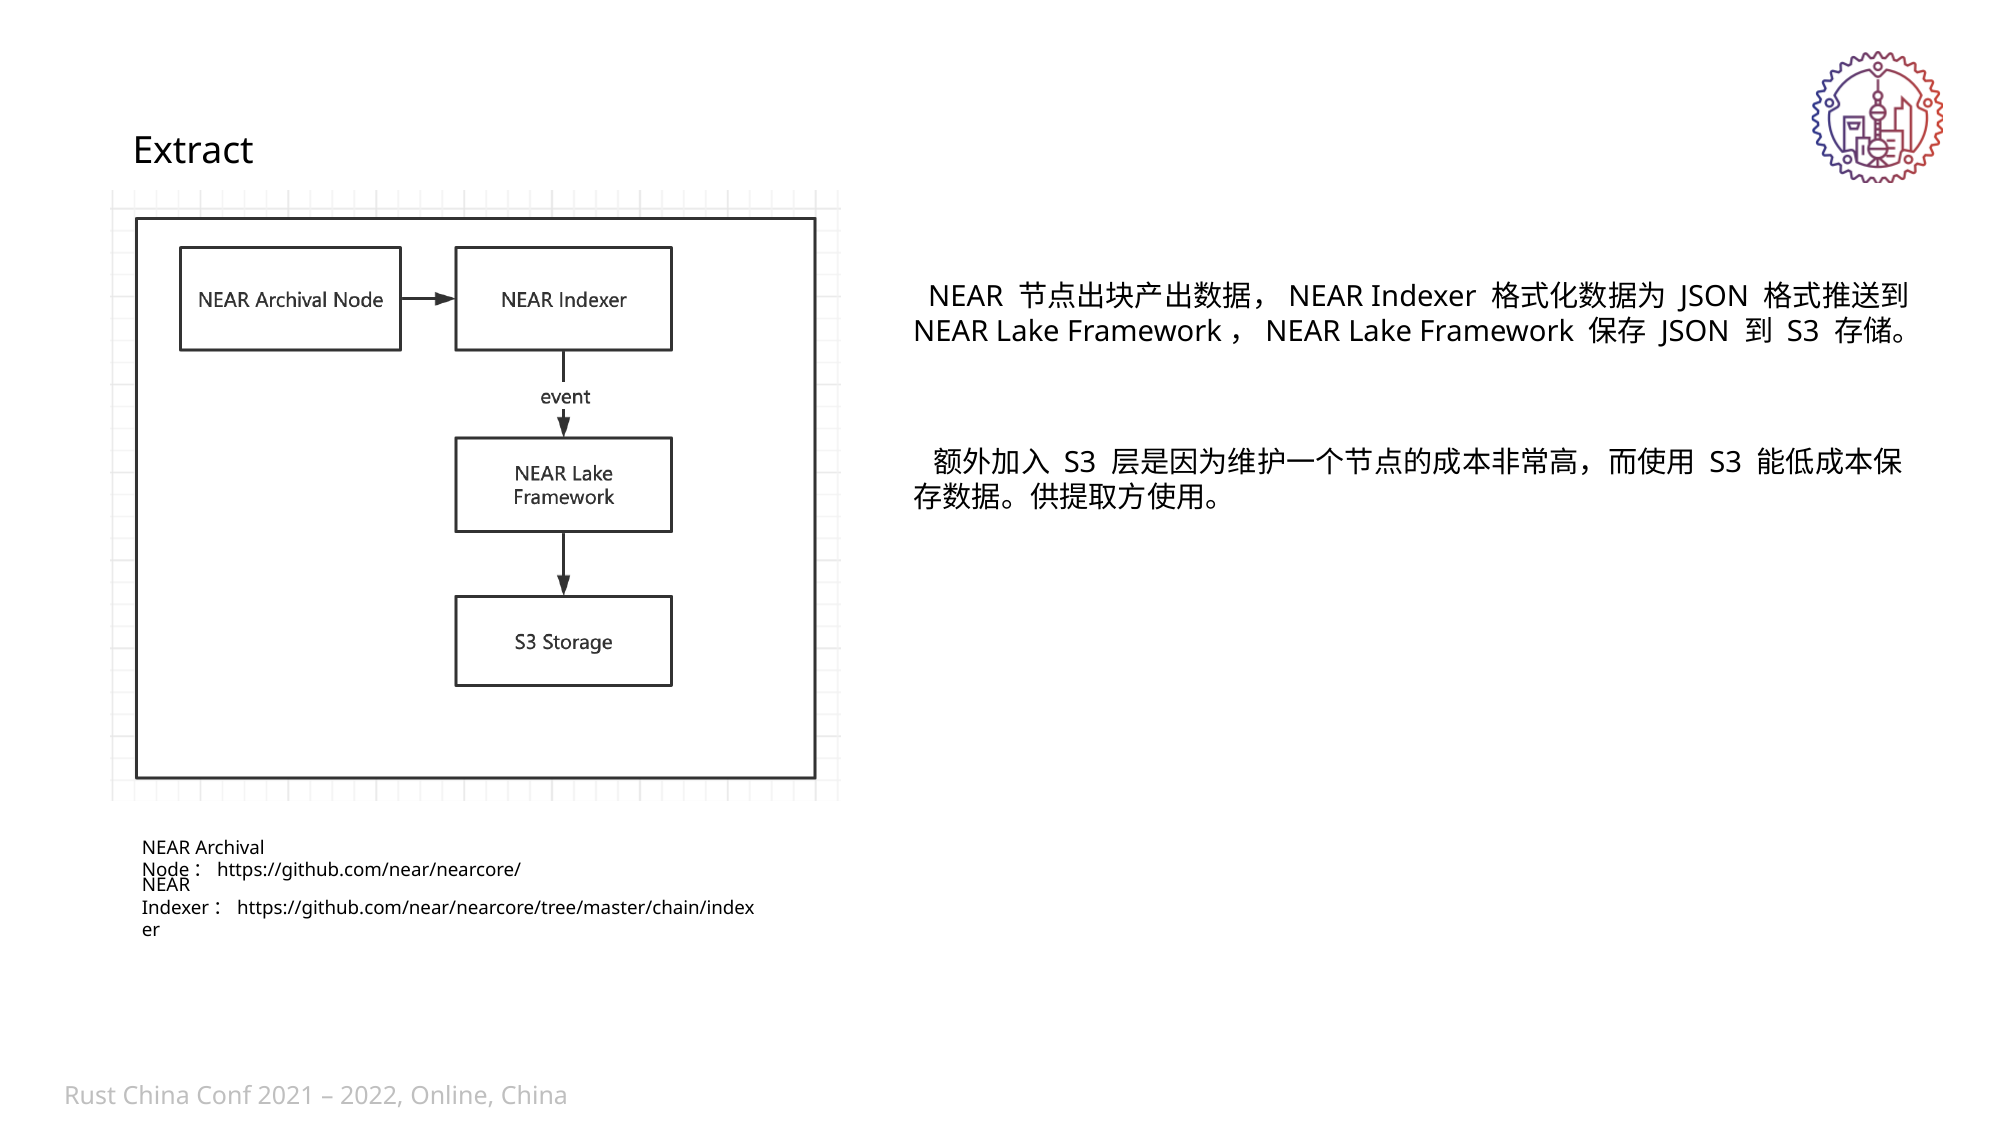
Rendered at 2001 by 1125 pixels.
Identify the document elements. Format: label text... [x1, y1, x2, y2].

text_box NEAR Indexer：https://github.com/near/nearcore/tree/master/chain/indexer [127, 865, 779, 948]
picture [110, 190, 841, 801]
text_box 额外加入 S3 层是因为维护一个节点的成本非常高，而使用 S3 能低成本保存数据。供提取方使用。 [898, 436, 1940, 521]
text_box NEAR 节点出块产出数据，NEAR Indexer 格式化数据为 JSON 格式推送到 NEAR Lake Framework，NEAR Lake Framework 保存 JSON 到 S3 存储。 [898, 270, 1940, 355]
text_box Extract [117, 118, 269, 178]
text_box NEAR Archival Node：https://github.com/near/nearcore/ [127, 827, 635, 865]
